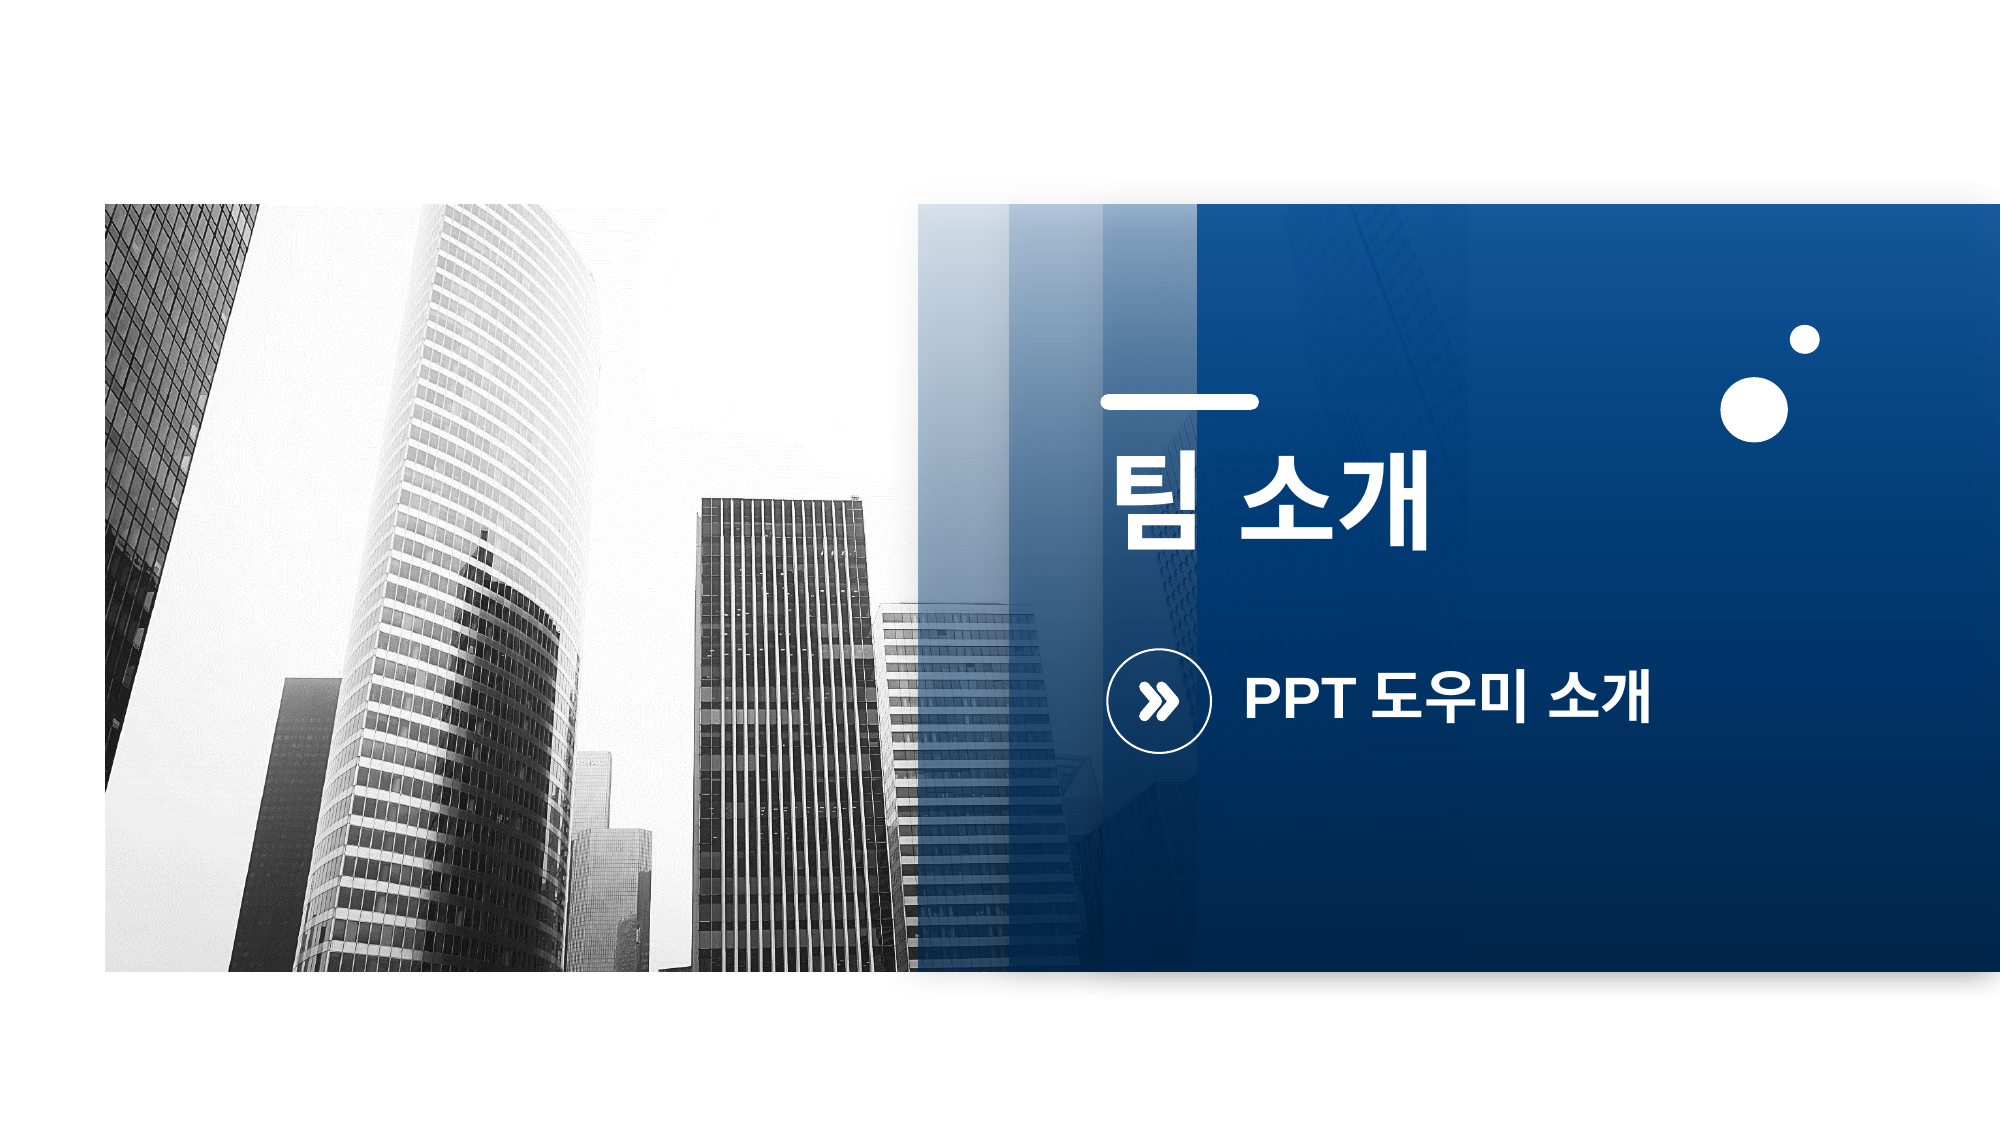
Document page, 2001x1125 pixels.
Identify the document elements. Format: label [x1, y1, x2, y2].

picture [104, 204, 918, 972]
text_box [918, 204, 2000, 972]
text_box [1107, 649, 1212, 754]
